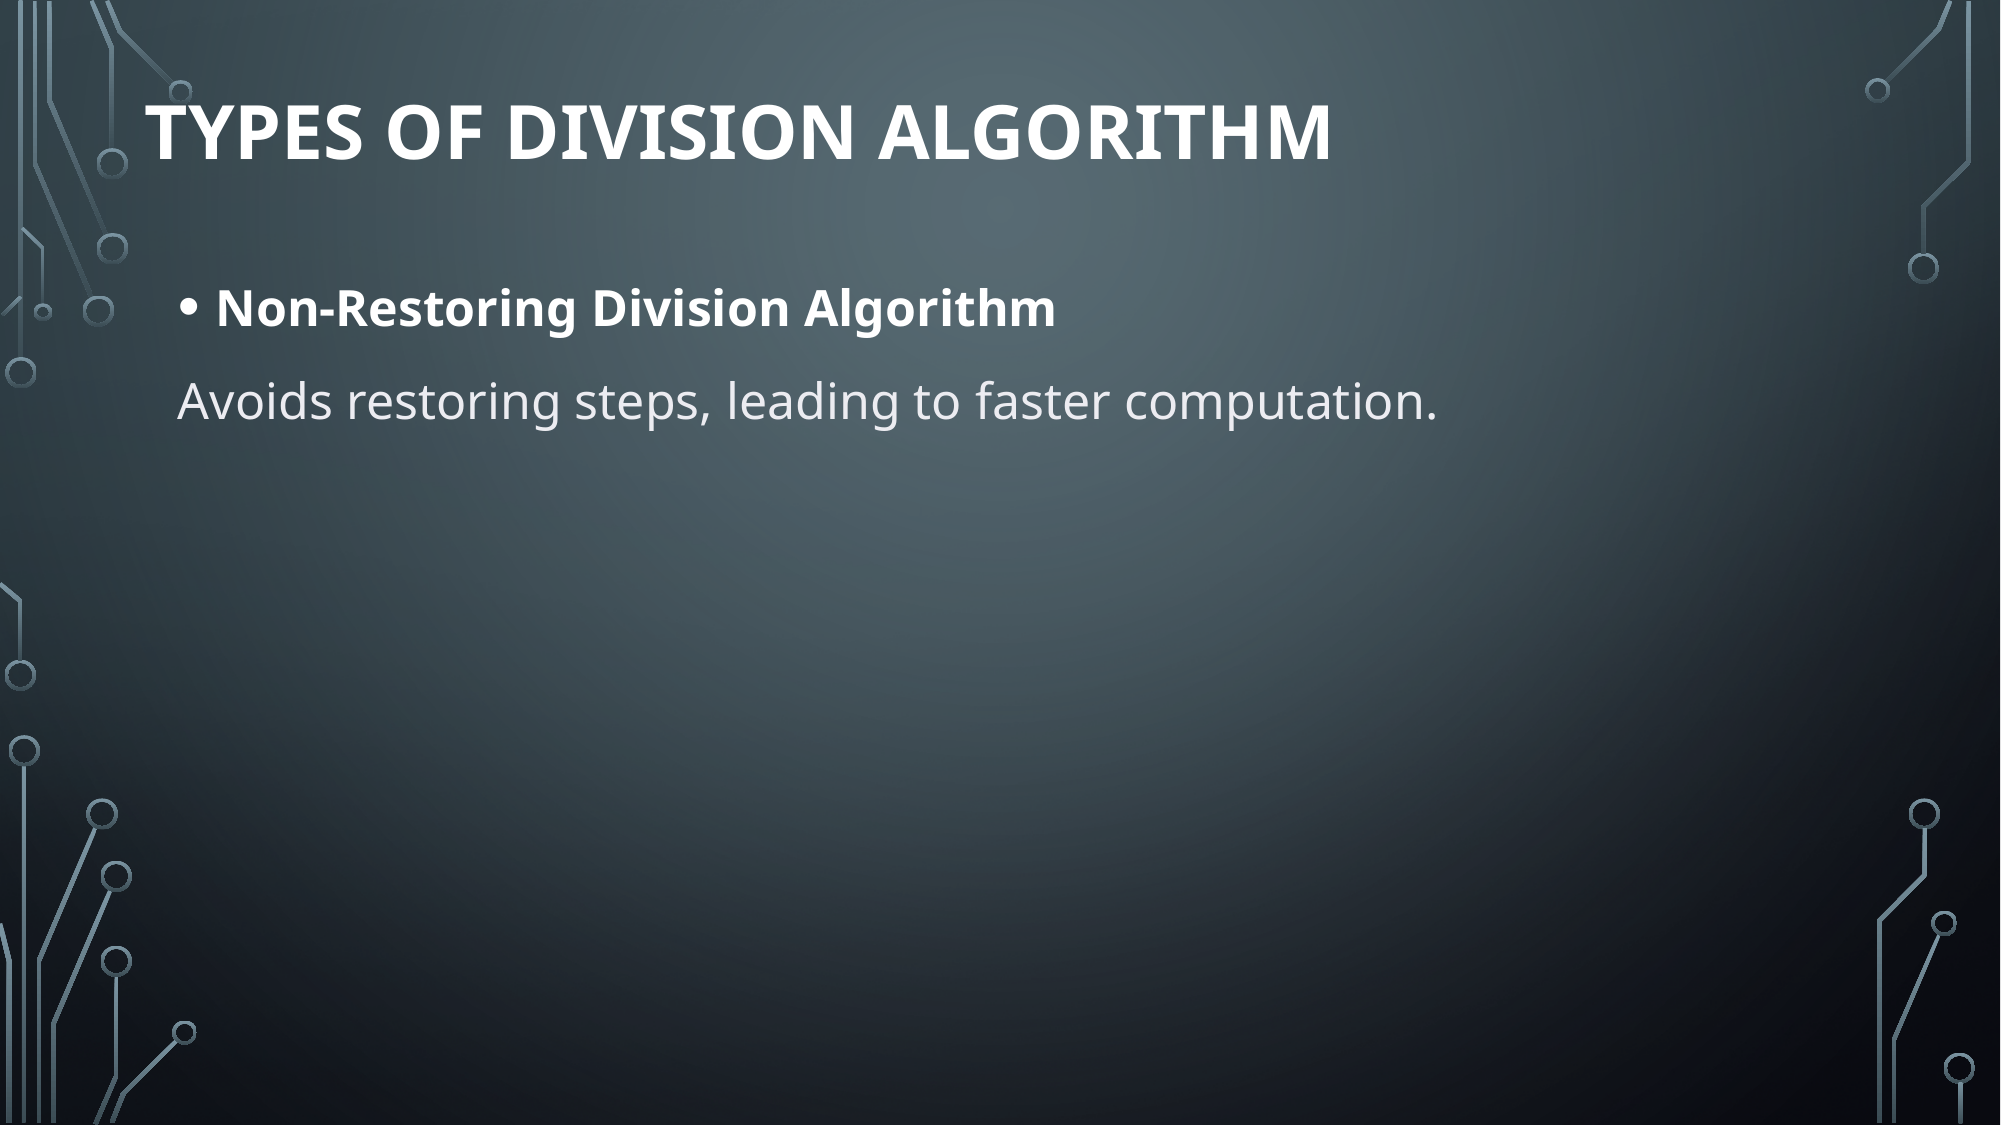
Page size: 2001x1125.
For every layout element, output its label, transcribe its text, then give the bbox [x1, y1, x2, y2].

title Types of division algorithm [129, 14, 1755, 257]
list Non-Restoring Division Algorithm Avoids restoring steps, leading to faster computation. [162, 256, 1788, 838]
